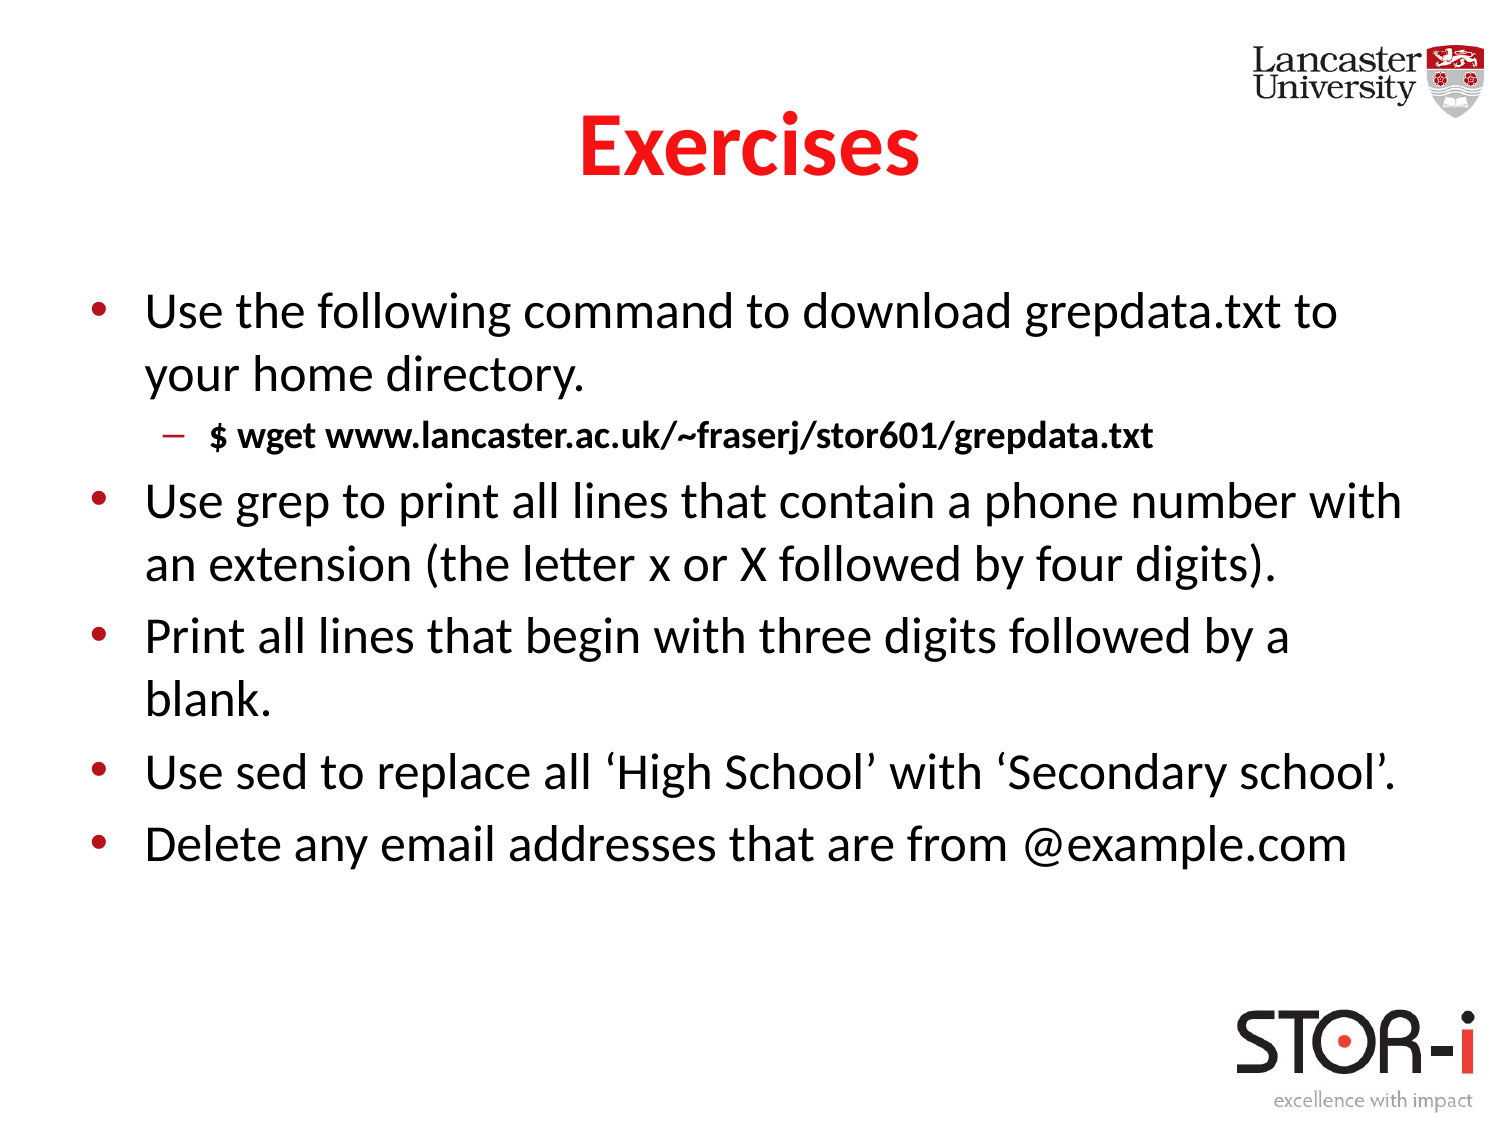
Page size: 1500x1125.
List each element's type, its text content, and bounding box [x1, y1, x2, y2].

title Exercises [75, 45, 1425, 233]
list Use the following command to download grepdata.txt to your home directory. $ wget www.lancaster.ac.uk/~fraserj/stor601/grepdata.txt Use grep to print all lines that contain a phone number with an extension (the letter x or X followed by four digits). Print all lines that begin with three digits followed by a blank. Use sed to replace all ‘High School’ with ‘Secondary school’. Delete any email addresses that are from @example.com [75, 269, 1425, 1012]
picture [1228, 996, 1500, 1125]
picture [1425, 45, 1484, 118]
